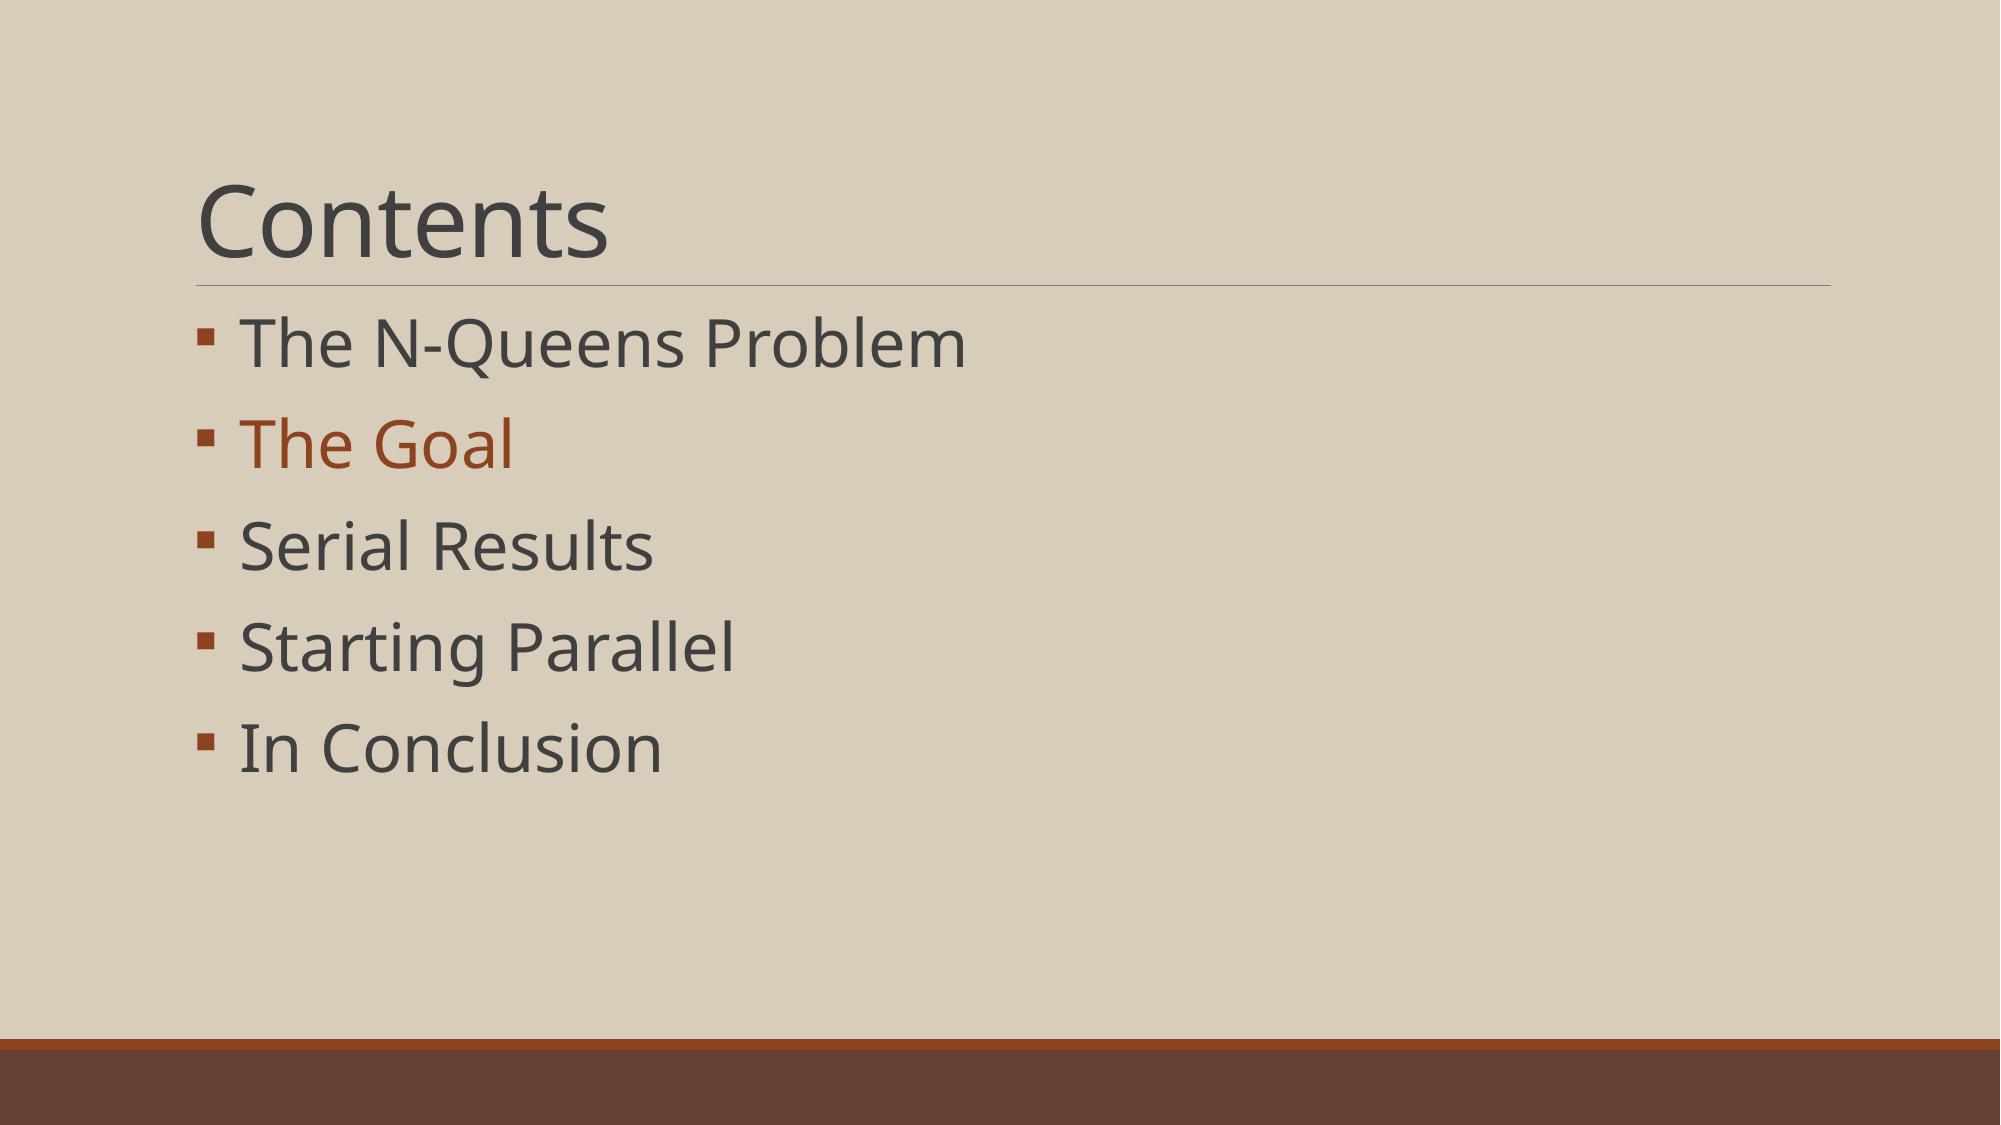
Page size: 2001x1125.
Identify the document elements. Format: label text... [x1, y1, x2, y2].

list The N-Queens Problem The Goal Serial Results Starting Parallel In Conclusion [180, 302, 1830, 963]
title Contents [180, 47, 1830, 285]
